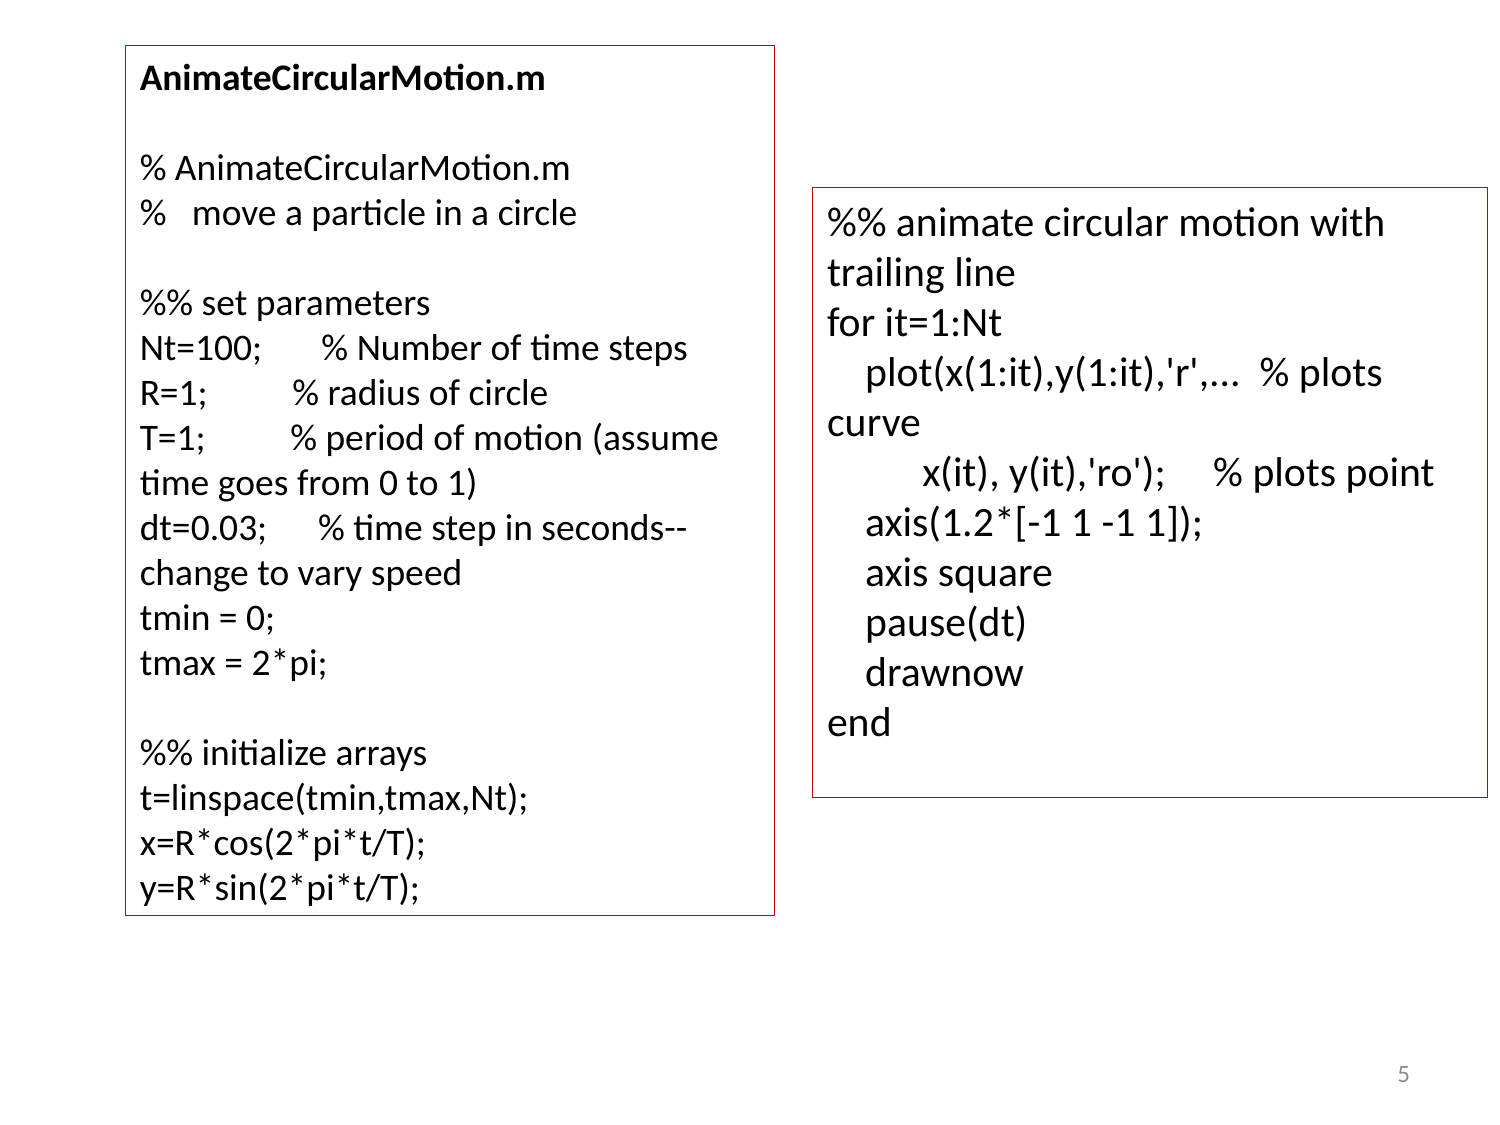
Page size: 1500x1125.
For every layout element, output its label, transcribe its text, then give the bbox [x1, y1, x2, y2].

slide_number 5 [1074, 1042, 1425, 1103]
text_box AnimateCircularMotion.m % AnimateCircularMotion.m % move a particle in a circle %% set parameters Nt=100; % Number of time steps R=1; % radius of circle T=1; % period of motion (assume time goes from 0 to 1) dt=0.03; % time step in seconds--change to vary speed tmin = 0; tmax = 2*pi; %% initialize arrays t=linspace(tmin,tmax,Nt); x=R*cos(2*pi*t/T); y=R*sin(2*pi*t/T); [125, 45, 775, 916]
text_box %% animate circular motion with trailing line for it=1:Nt plot(x(1:it),y(1:it),'r',... % plots curve x(it), y(it),'ro'); % plots point axis(1.2*[-1 1 -1 1]); axis square pause(dt) drawnow end [812, 187, 1488, 798]
